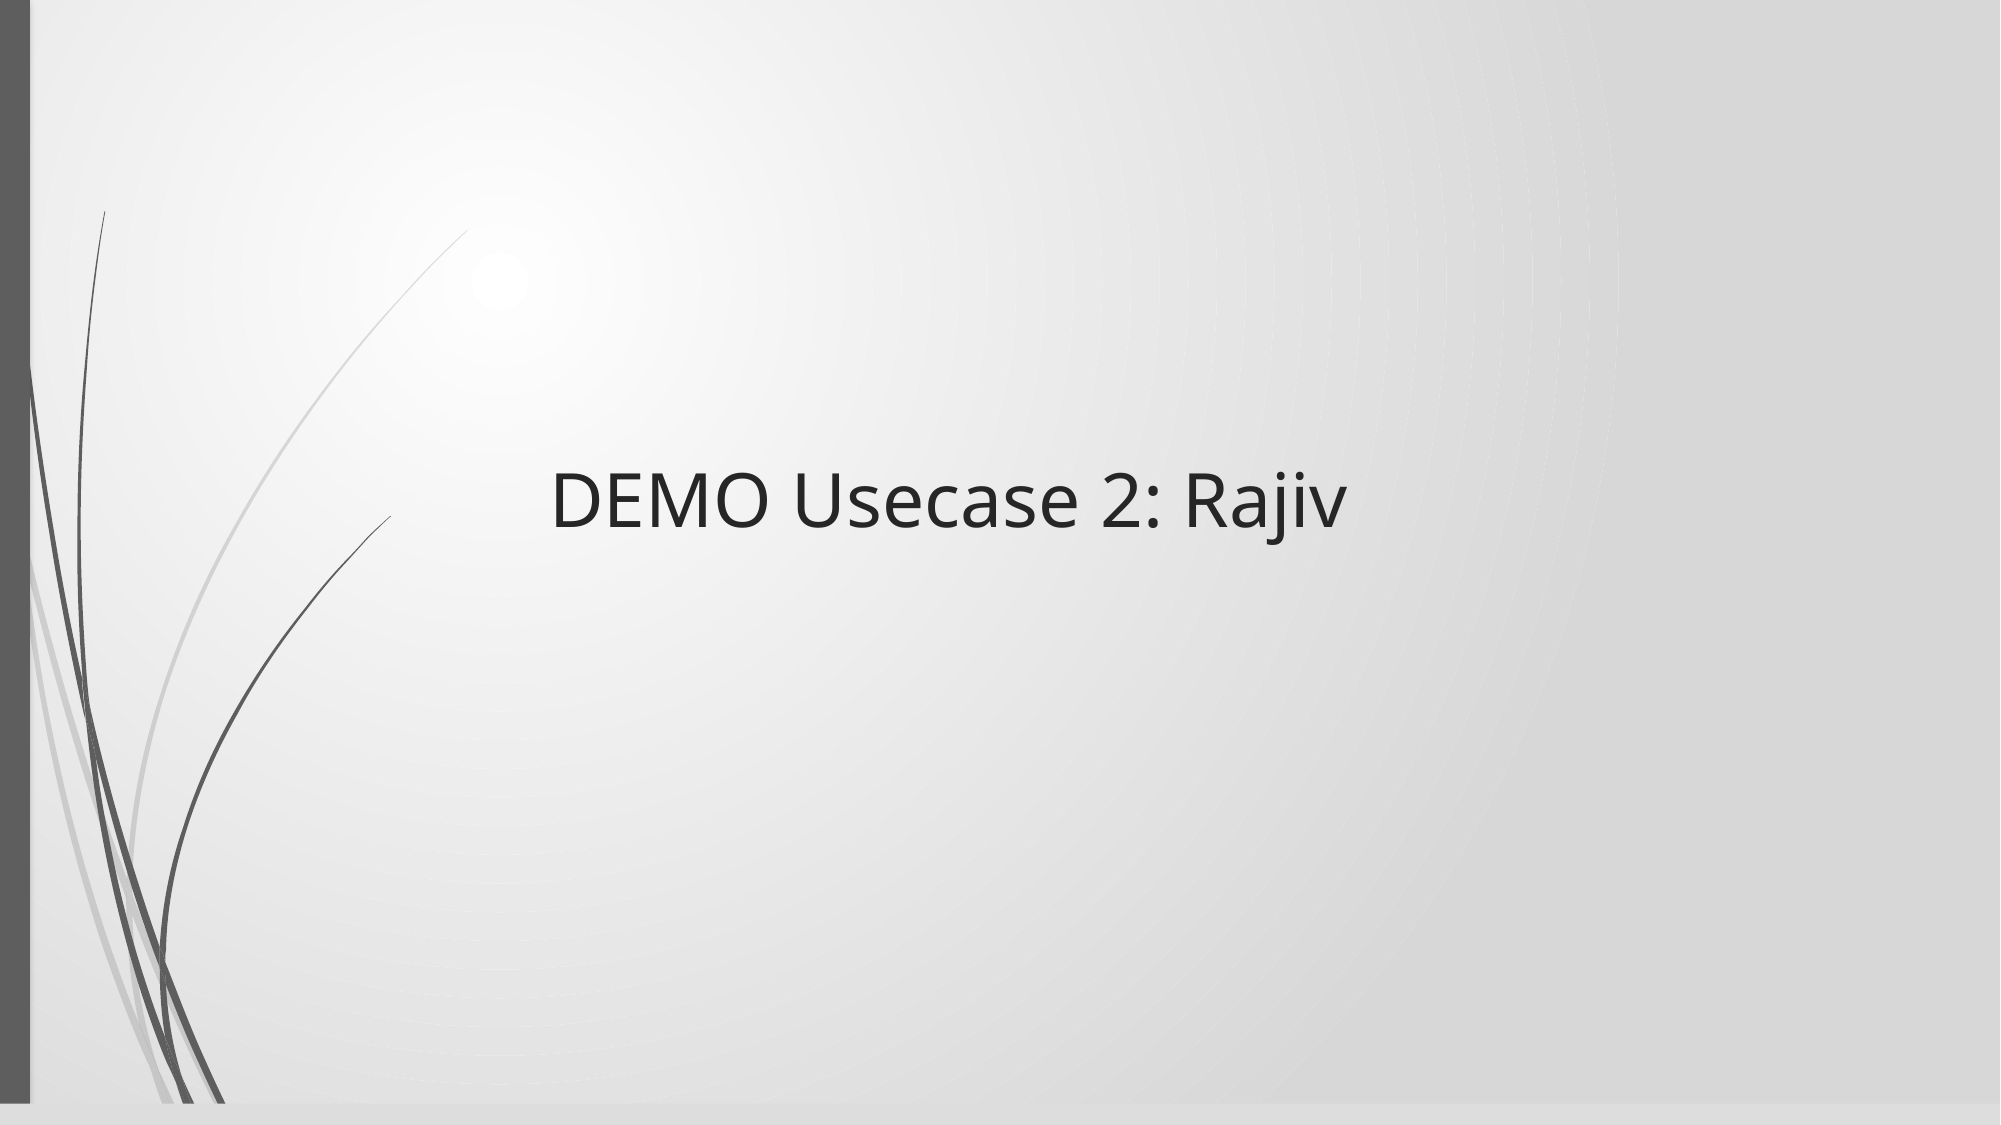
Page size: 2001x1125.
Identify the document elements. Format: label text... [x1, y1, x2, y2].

title DEMO Usecase 2: Rajiv [534, 437, 1466, 563]
